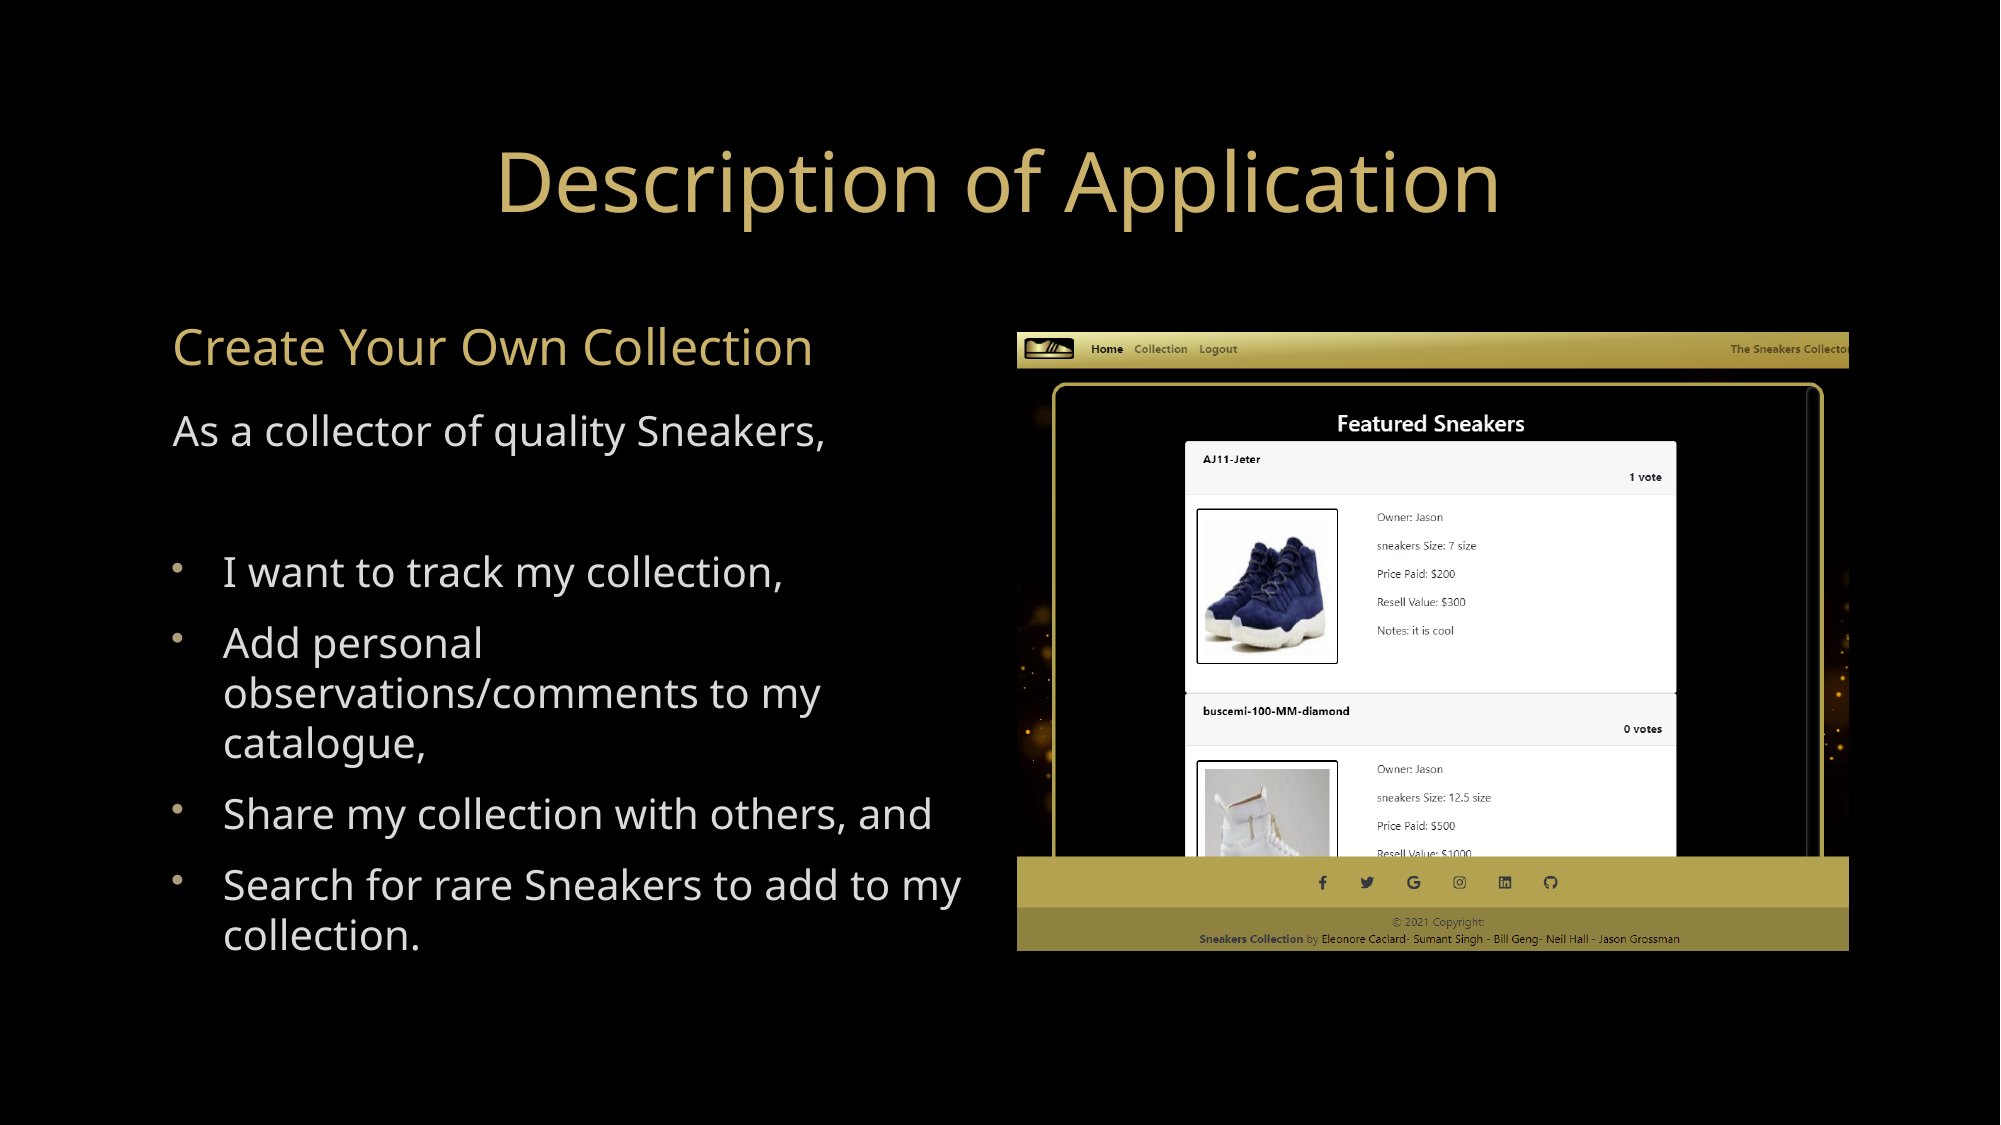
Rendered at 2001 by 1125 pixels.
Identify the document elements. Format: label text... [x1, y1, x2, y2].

list Create Your Own Collection [151, 307, 952, 397]
list As a collector of quality Sneakers, I want to track my collection, Add personal observations/comments to my catalogue, Share my collection with others, and Search for rare Sneakers to add to my collection. [151, 396, 982, 960]
title Description of Application [149, 99, 1849, 260]
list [1017, 331, 1849, 952]
